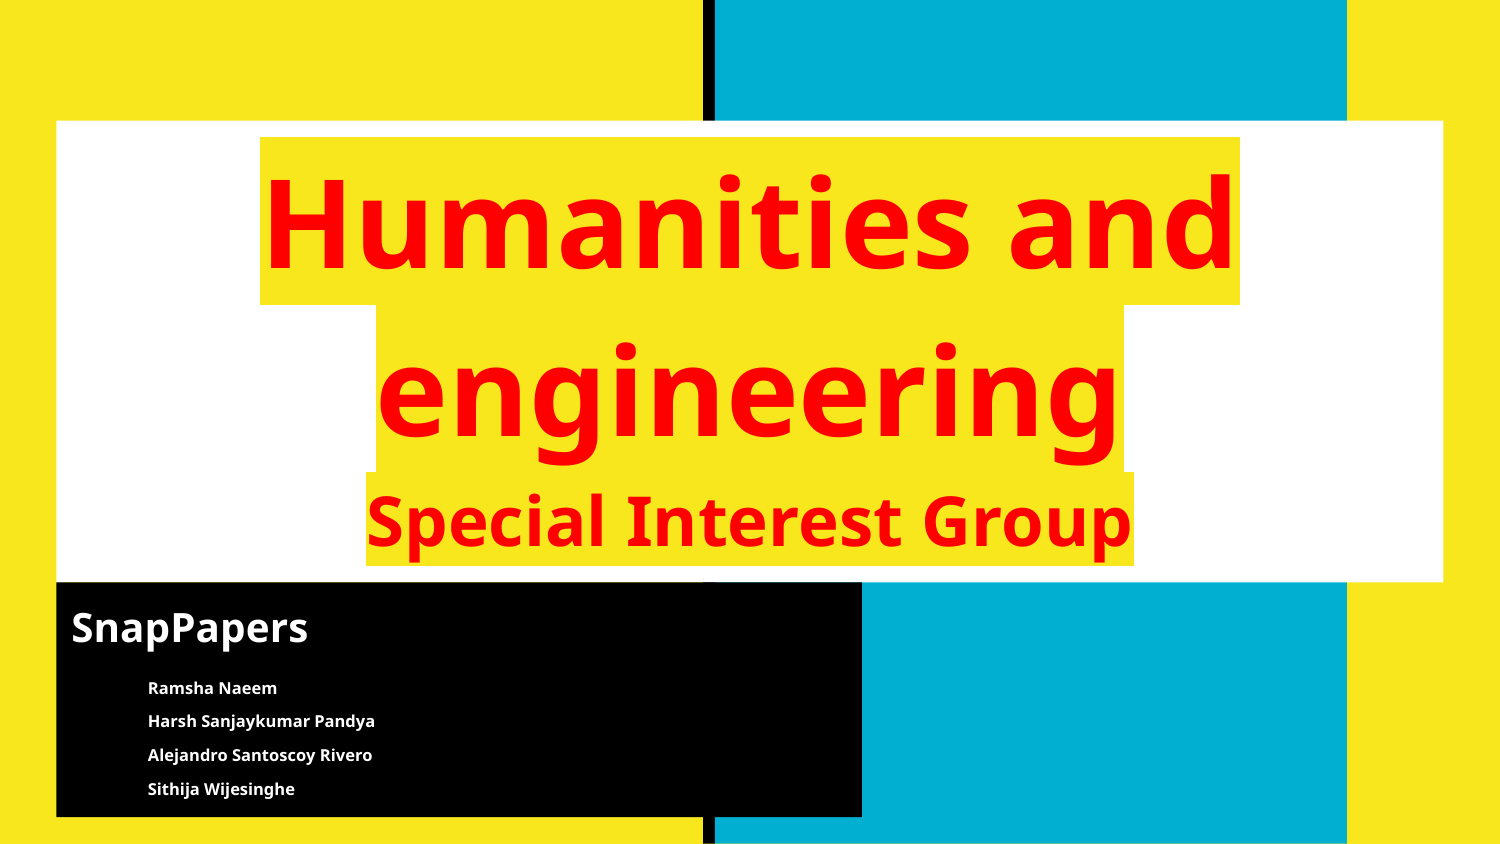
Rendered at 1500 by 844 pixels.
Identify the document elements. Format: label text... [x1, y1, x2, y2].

title Humanities and engineering Special Interest Group [56, 120, 1444, 583]
subtitle SnapPapers Ramsha Naeem Harsh Sanjaykumar Pandya Alejandro Santoscoy Rivero Sithija Wijesinghe [56, 582, 862, 818]
